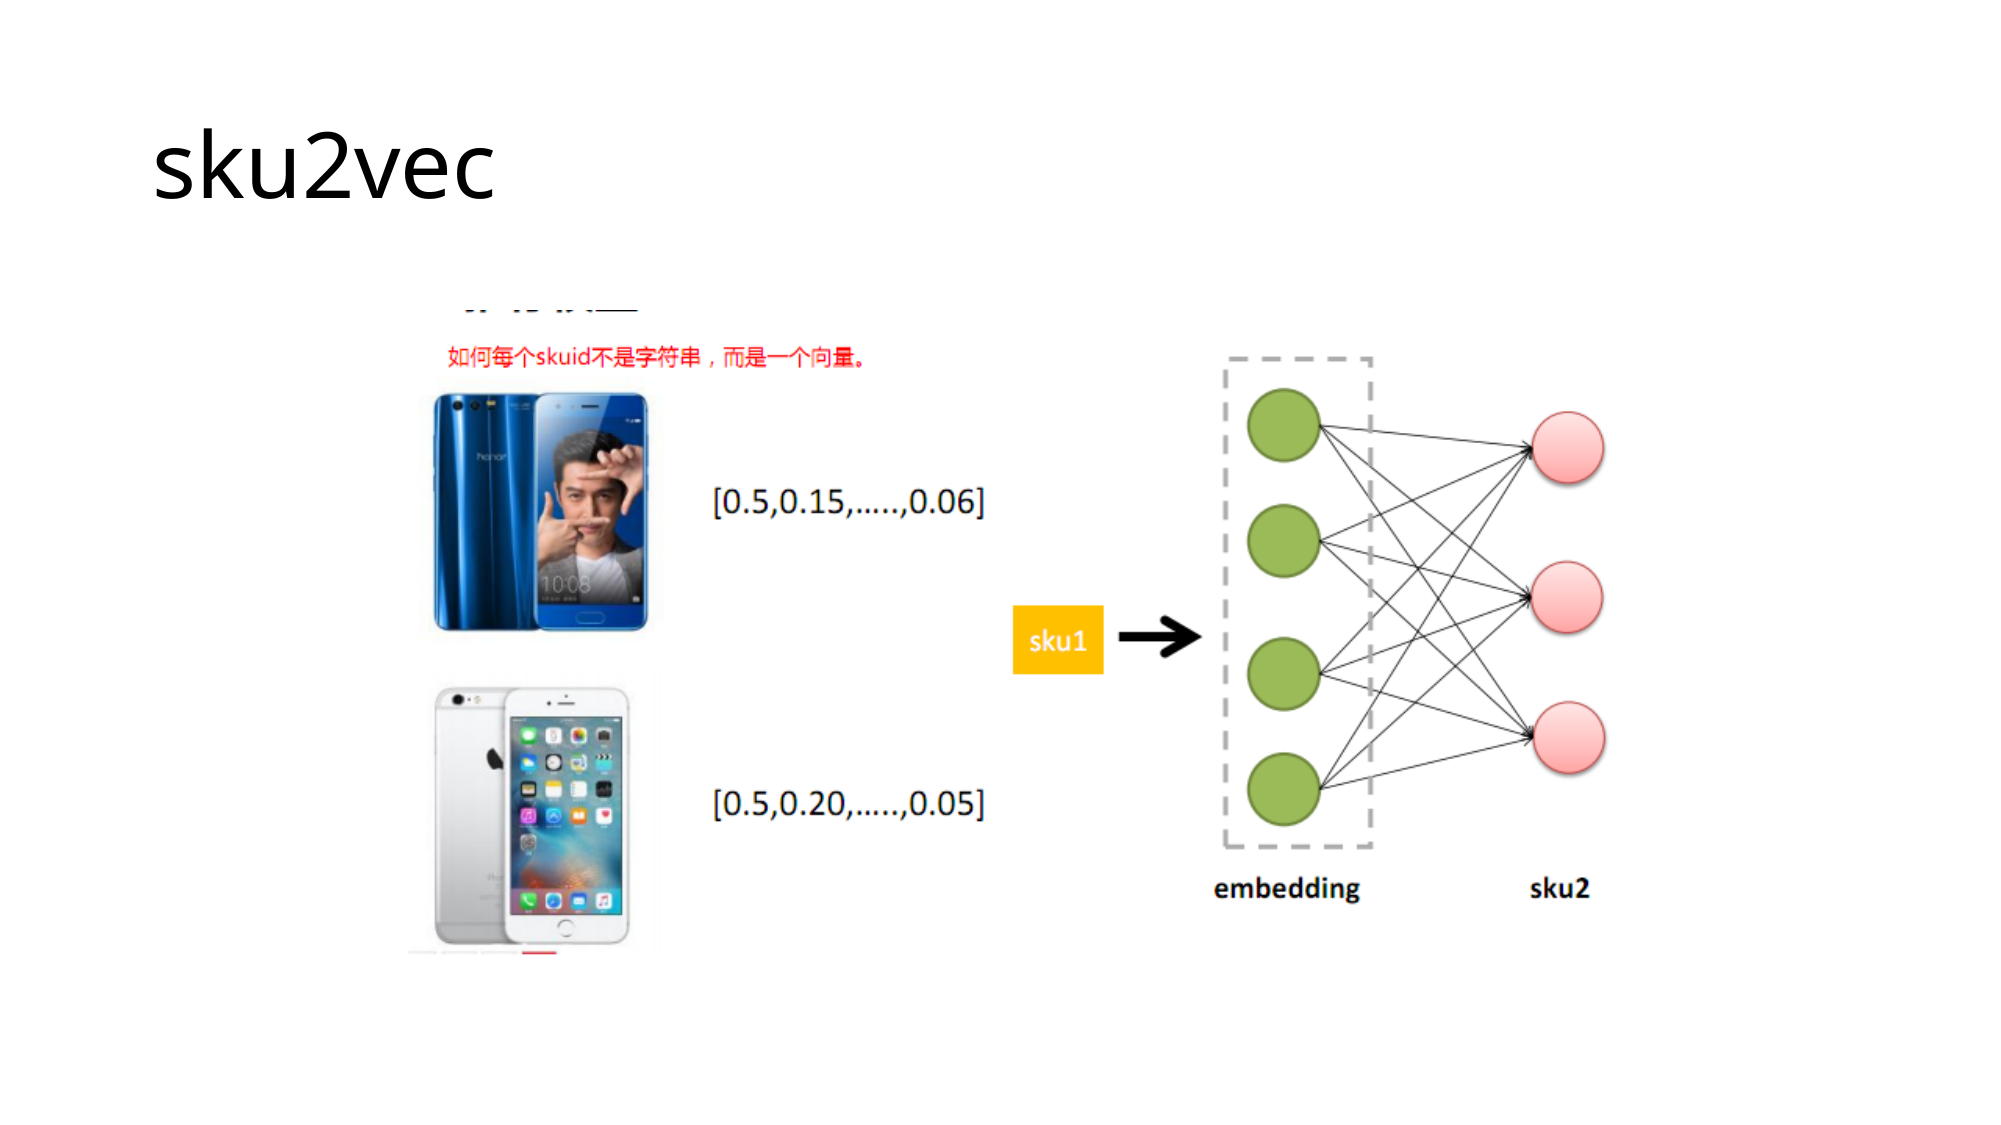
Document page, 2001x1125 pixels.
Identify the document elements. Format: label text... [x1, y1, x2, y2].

title sku2vec [137, 59, 1863, 278]
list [324, 310, 1676, 1003]
